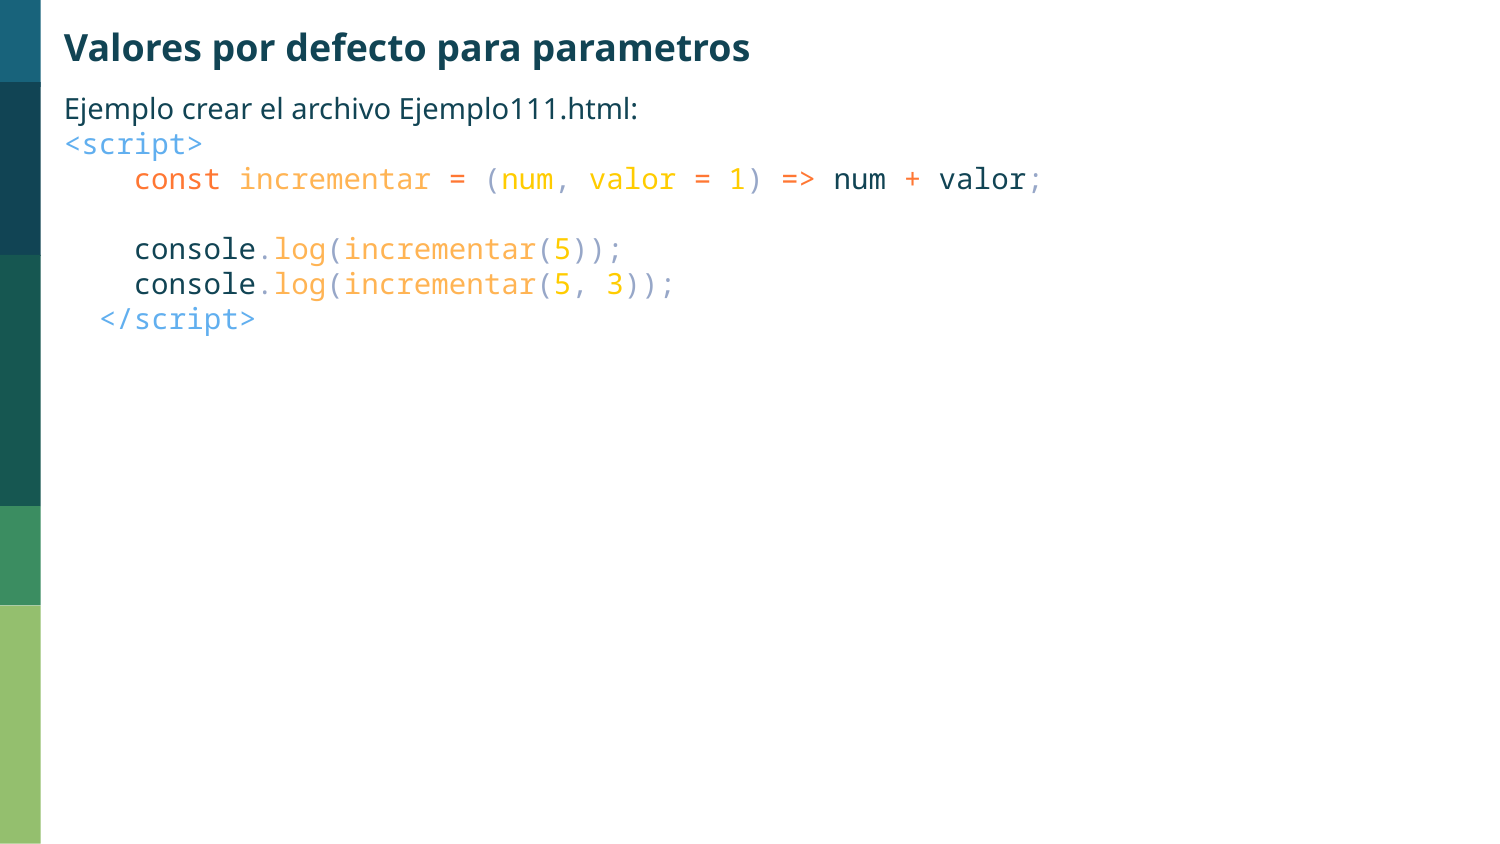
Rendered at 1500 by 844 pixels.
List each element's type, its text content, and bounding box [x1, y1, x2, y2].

text_box Valores por defecto para parametros [48, 0, 1131, 94]
text_box Ejemplo crear el archivo Ejemplo111.html: <script> const incrementar = (num, valor = 1) => num + valor; console.log(incrementar(5)); console.log(incrementar(5, 3)); </script> [48, 75, 1480, 815]
